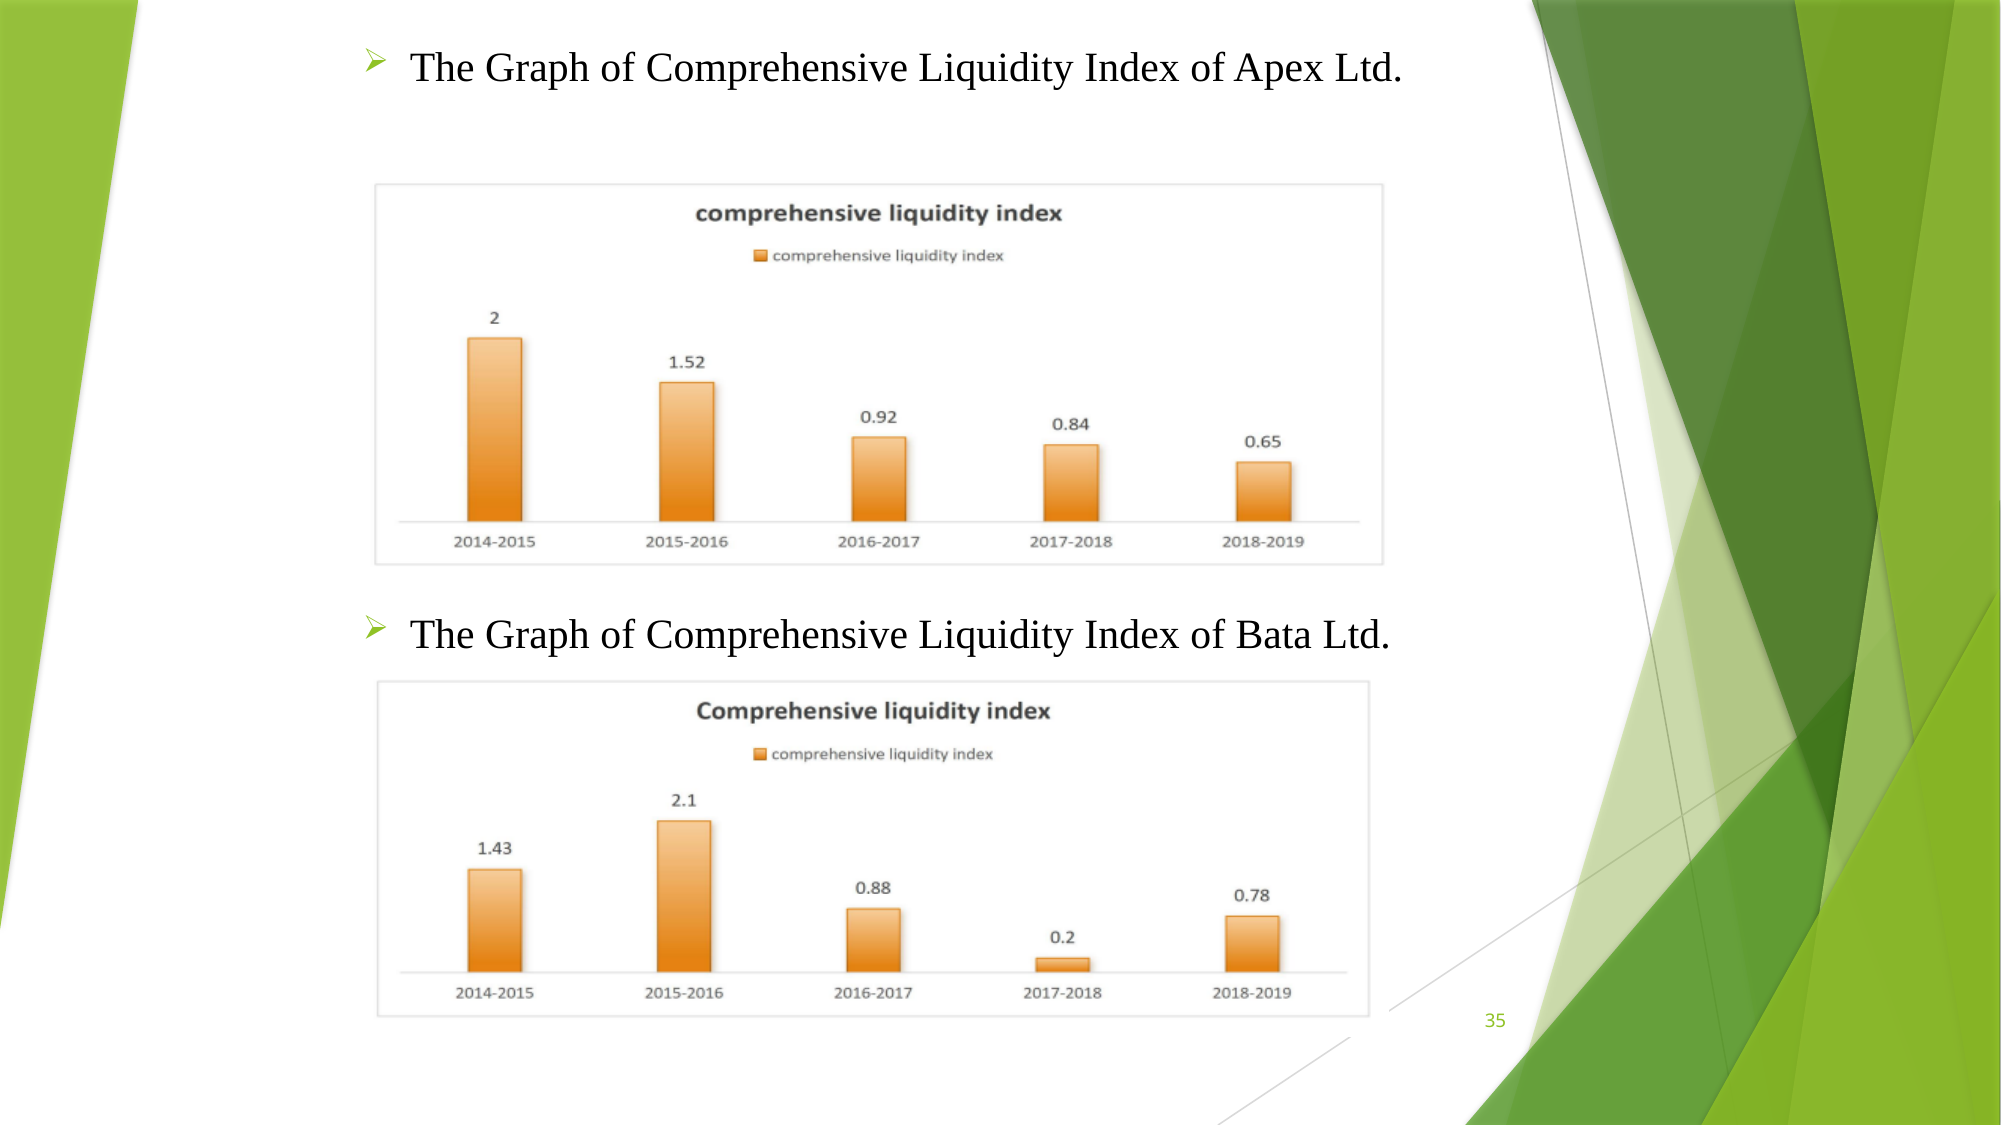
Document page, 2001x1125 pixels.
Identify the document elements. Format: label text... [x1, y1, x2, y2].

slide_number 35 [1409, 991, 1522, 1051]
subtitle The Graph of Comprehensive Liquidity Index of Apex Ltd. The Graph of Comprehensive Liquidity Index of Bata Ltd. [347, 31, 1877, 1102]
picture [362, 176, 1411, 578]
picture [367, 672, 1390, 1038]
